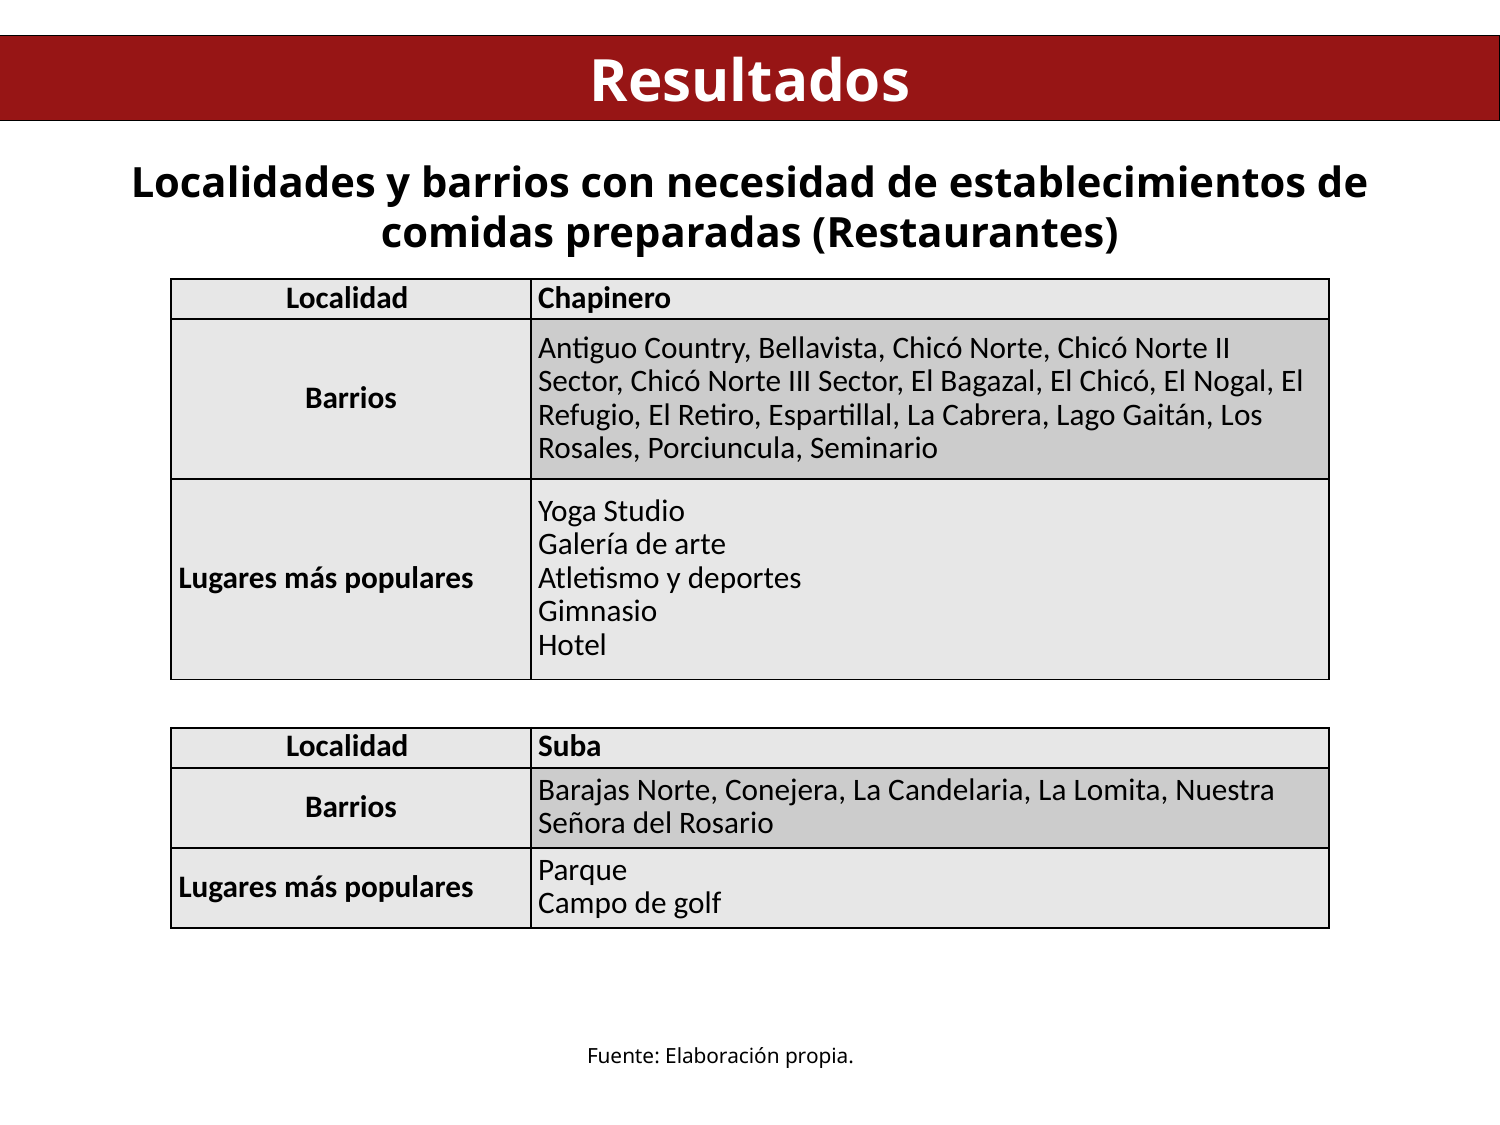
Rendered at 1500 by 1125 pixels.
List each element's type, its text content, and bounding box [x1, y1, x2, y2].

table_header Suba [532, 729, 1328, 767]
table_cell Parque Campo de golf [532, 849, 1328, 927]
table_cell Lugares más populares [172, 849, 530, 927]
table_header Localidad [172, 280, 530, 318]
text_box Localidades y barrios con necesidad de establecimientos de comidas preparadas (Restaurantes) [109, 148, 1391, 314]
text_box Resultados [0, 35, 1500, 121]
table_header Chapinero [532, 280, 1328, 318]
table_cell Yoga Studio Galería de arte Atletismo y deportes Gimnasio Hotel [532, 480, 1328, 679]
table_cell Barrios [172, 320, 530, 478]
table_cell Lugares más populares [172, 480, 530, 679]
table_cell Antiguo Country, Bellavista, Chicó Norte, Chicó Norte II Sector, Chicó Norte III Sector, El Bagazal, El Chicó, El Nogal, El Refugio, El Retiro, Espartillal, La Cabrera, Lago Gaitán, Los Rosales, Porciuncula, Seminario [532, 320, 1328, 478]
text_box Fuente: Elaboración propia. [182, 1035, 1258, 1076]
table_cell Barajas Norte, Conejera, La Candelaria, La Lomita, Nuestra Señora del Rosario [532, 769, 1328, 847]
table_cell Barrios [172, 769, 530, 847]
table_header Localidad [172, 729, 530, 767]
